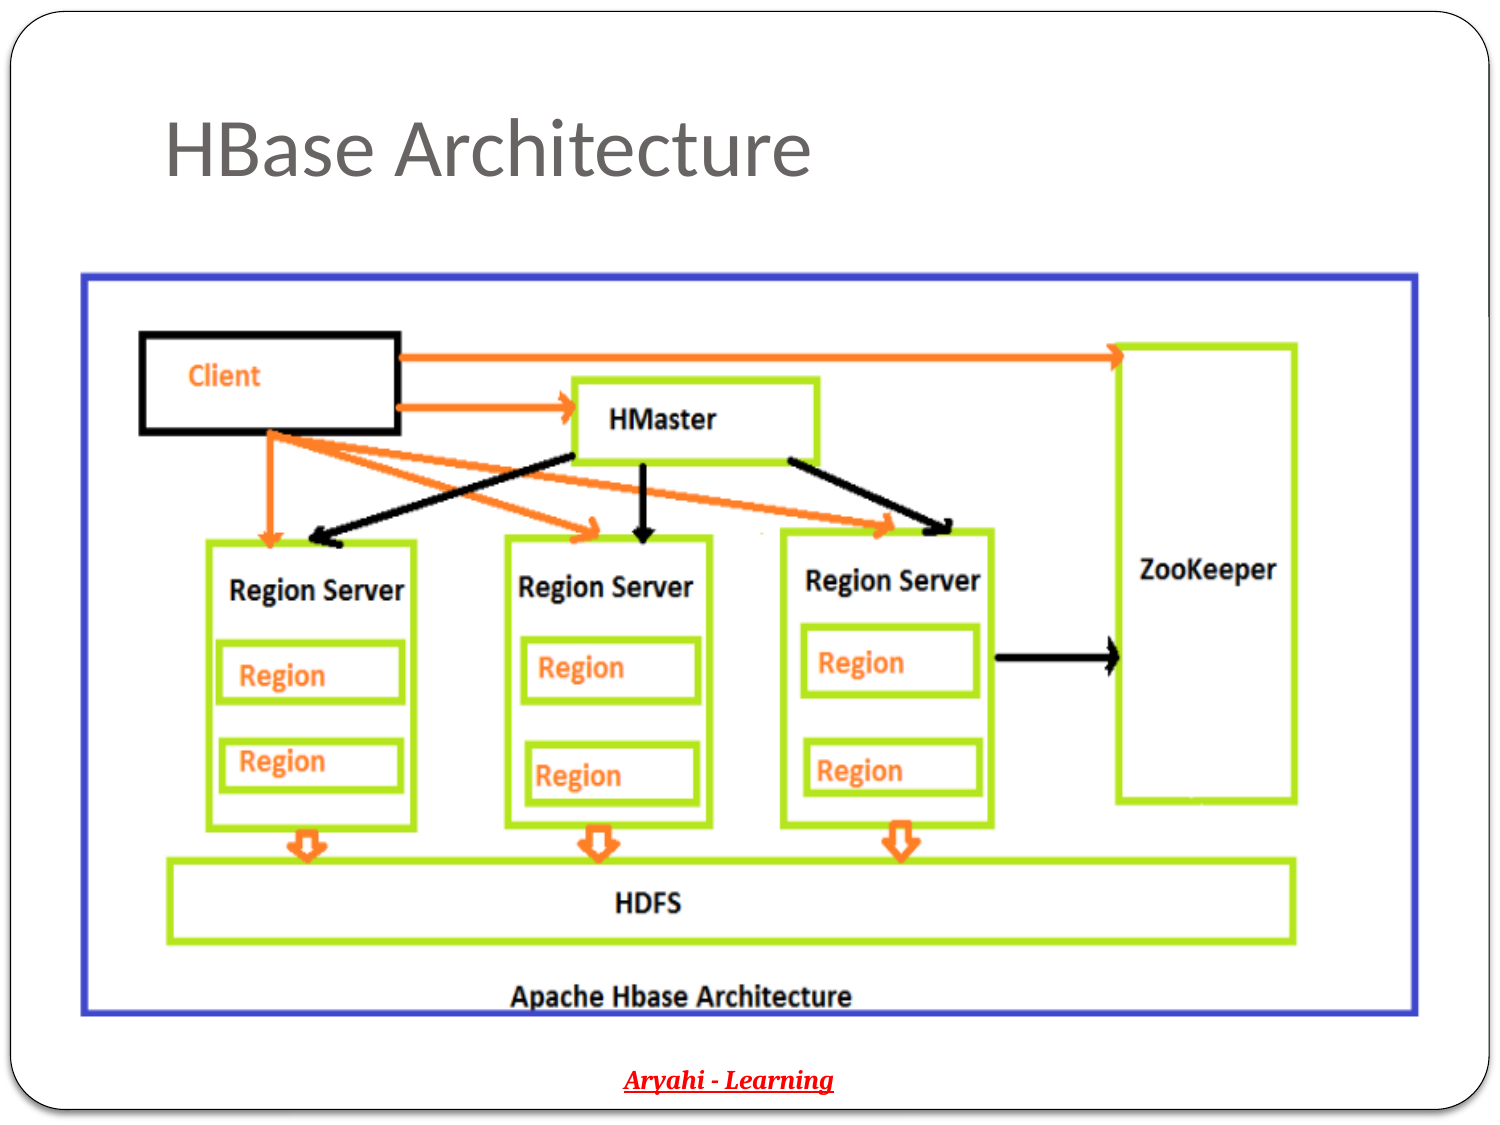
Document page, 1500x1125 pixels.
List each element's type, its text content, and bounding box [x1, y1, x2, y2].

picture [76, 266, 1426, 1024]
title HBase Architecture [150, 45, 1425, 209]
text_box Aryahi - Learning [609, 1054, 855, 1102]
